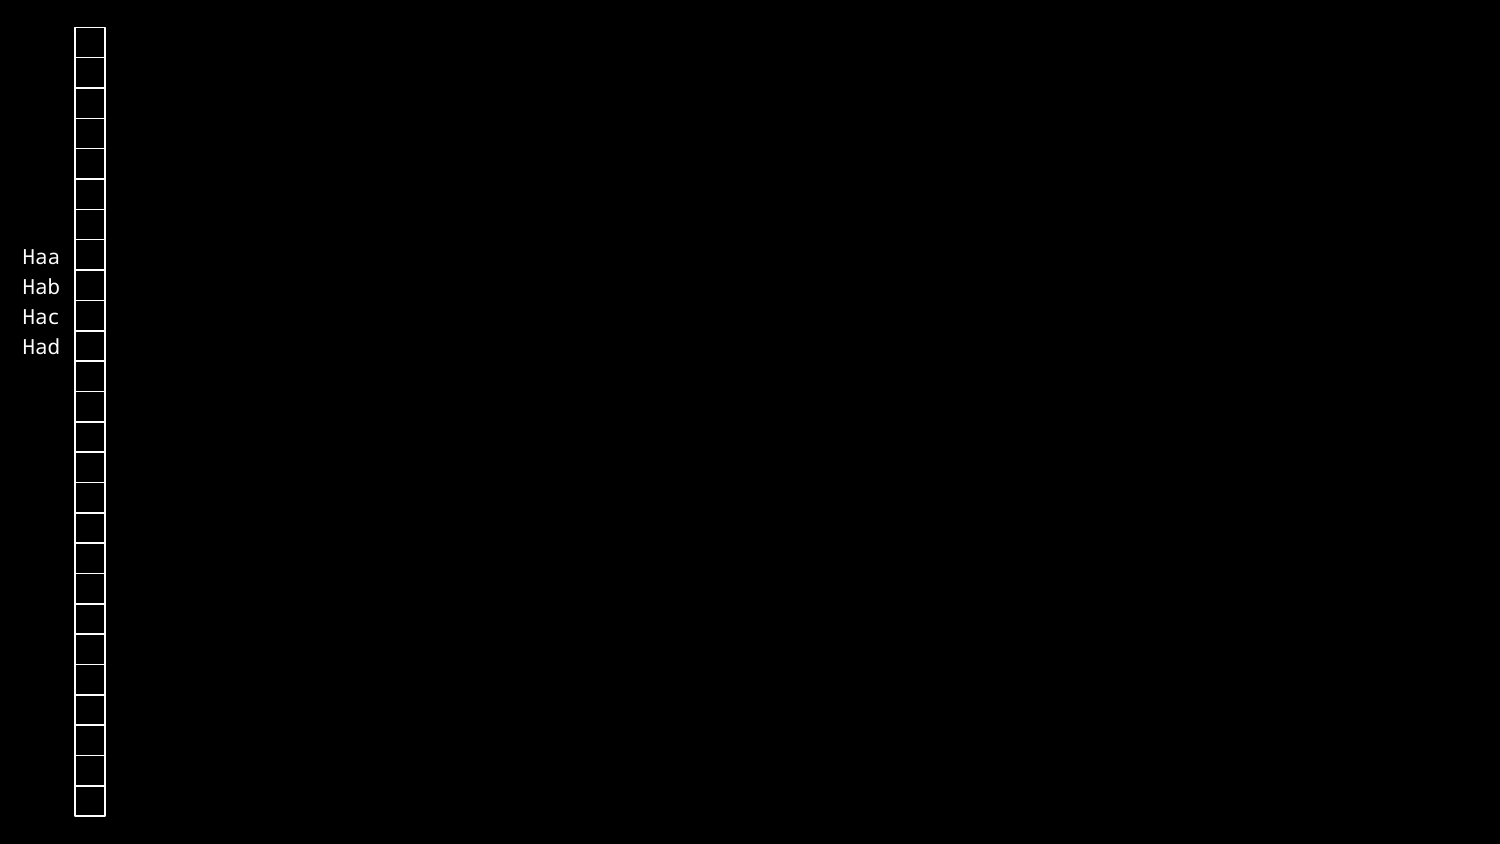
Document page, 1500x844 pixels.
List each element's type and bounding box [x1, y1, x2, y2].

text_box [0, 27, 106, 817]
